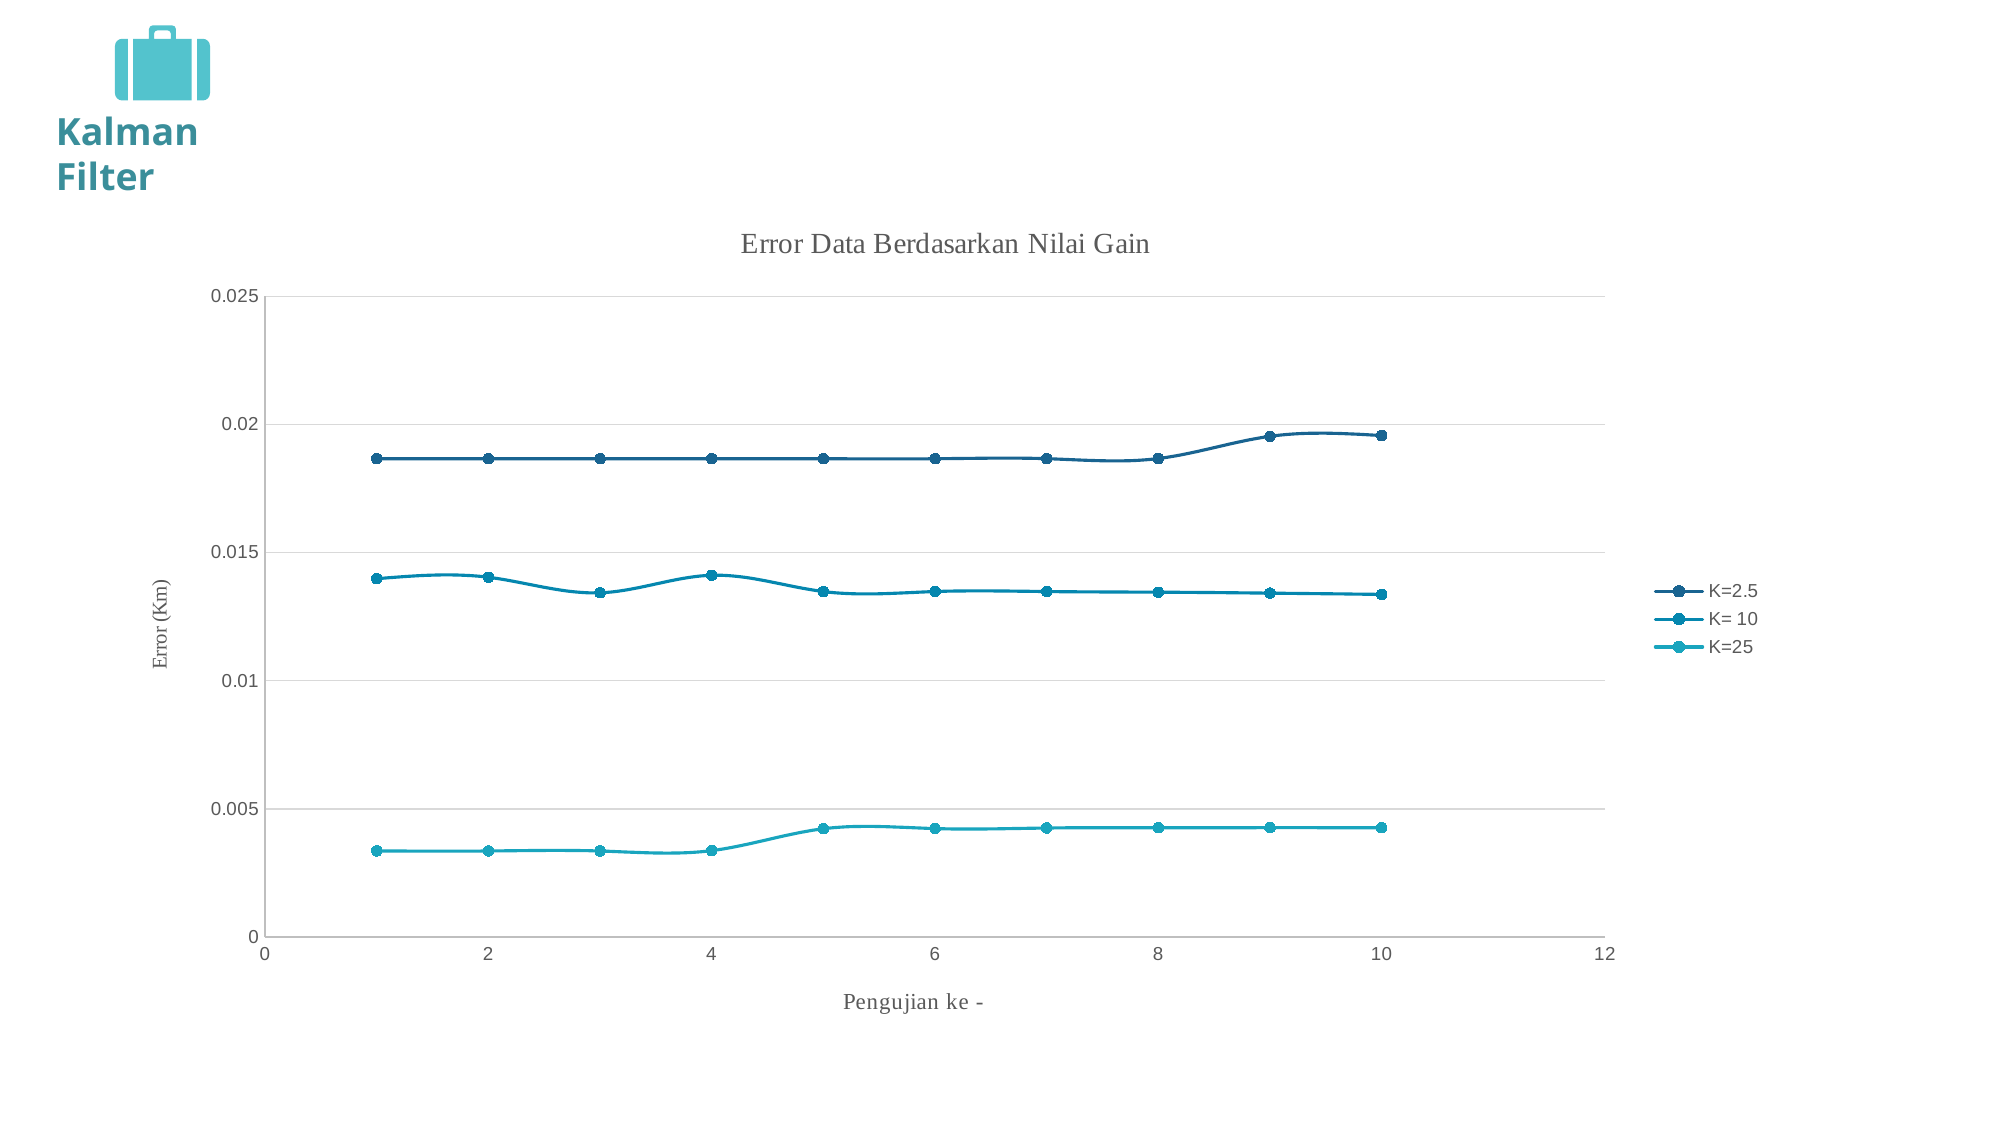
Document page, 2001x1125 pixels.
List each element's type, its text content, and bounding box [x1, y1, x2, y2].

text_box Kalman Filter [41, 100, 284, 206]
chart [114, 192, 1778, 1046]
text_box [195, 37, 212, 100]
text_box [132, 24, 193, 100]
text_box [113, 37, 129, 100]
